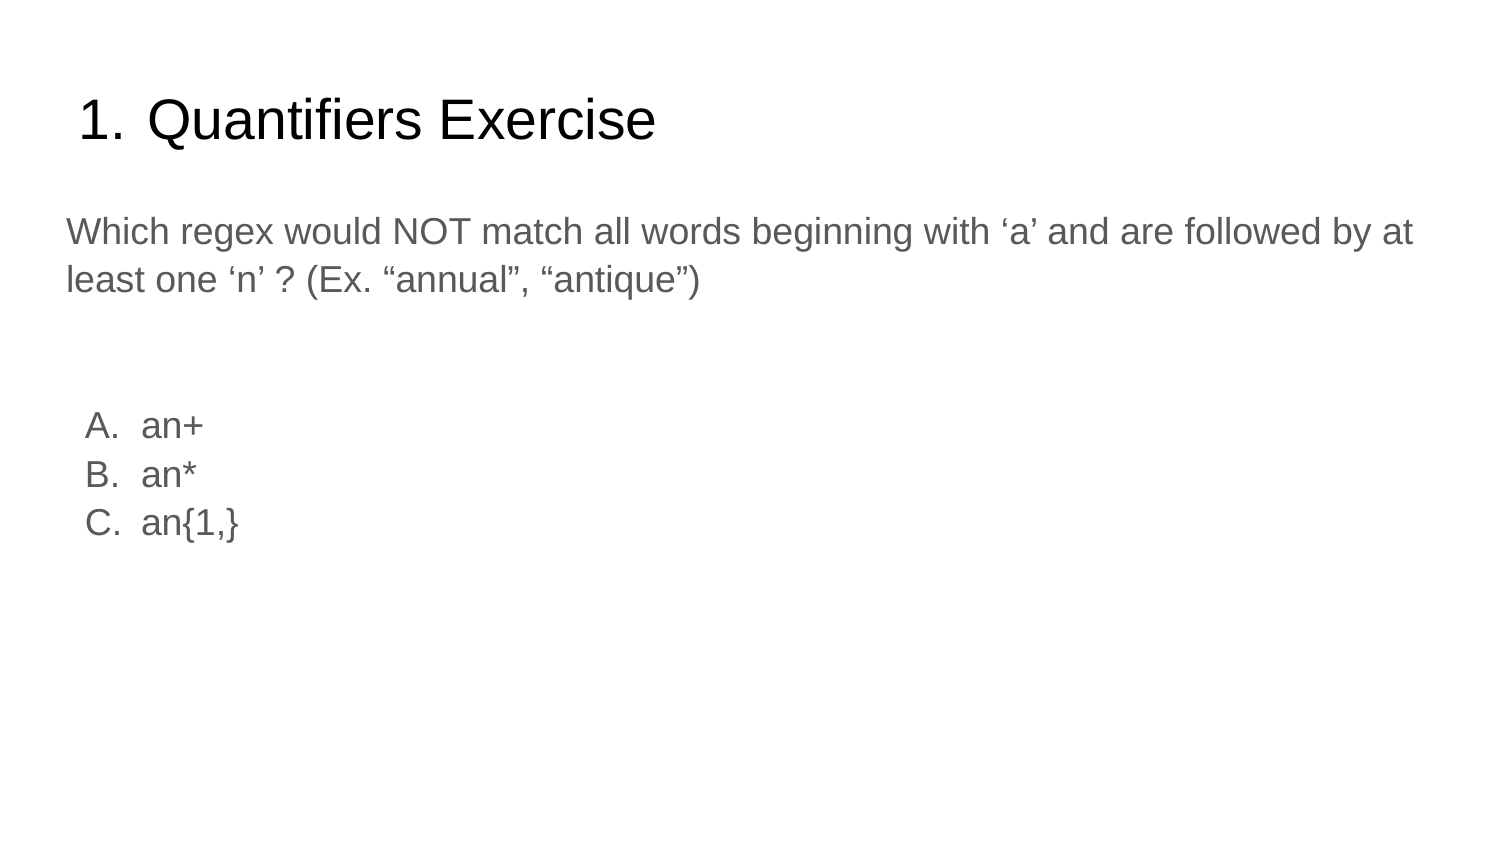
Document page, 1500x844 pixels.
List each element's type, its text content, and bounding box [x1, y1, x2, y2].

list Which regex would NOT match all words beginning with ‘a’ and are followed by at least one ‘n’ ? (Ex. “annual”, “antique”) an+ an* an{1,} [51, 189, 1449, 750]
title Quantifiers Exercise [51, 72, 1449, 167]
